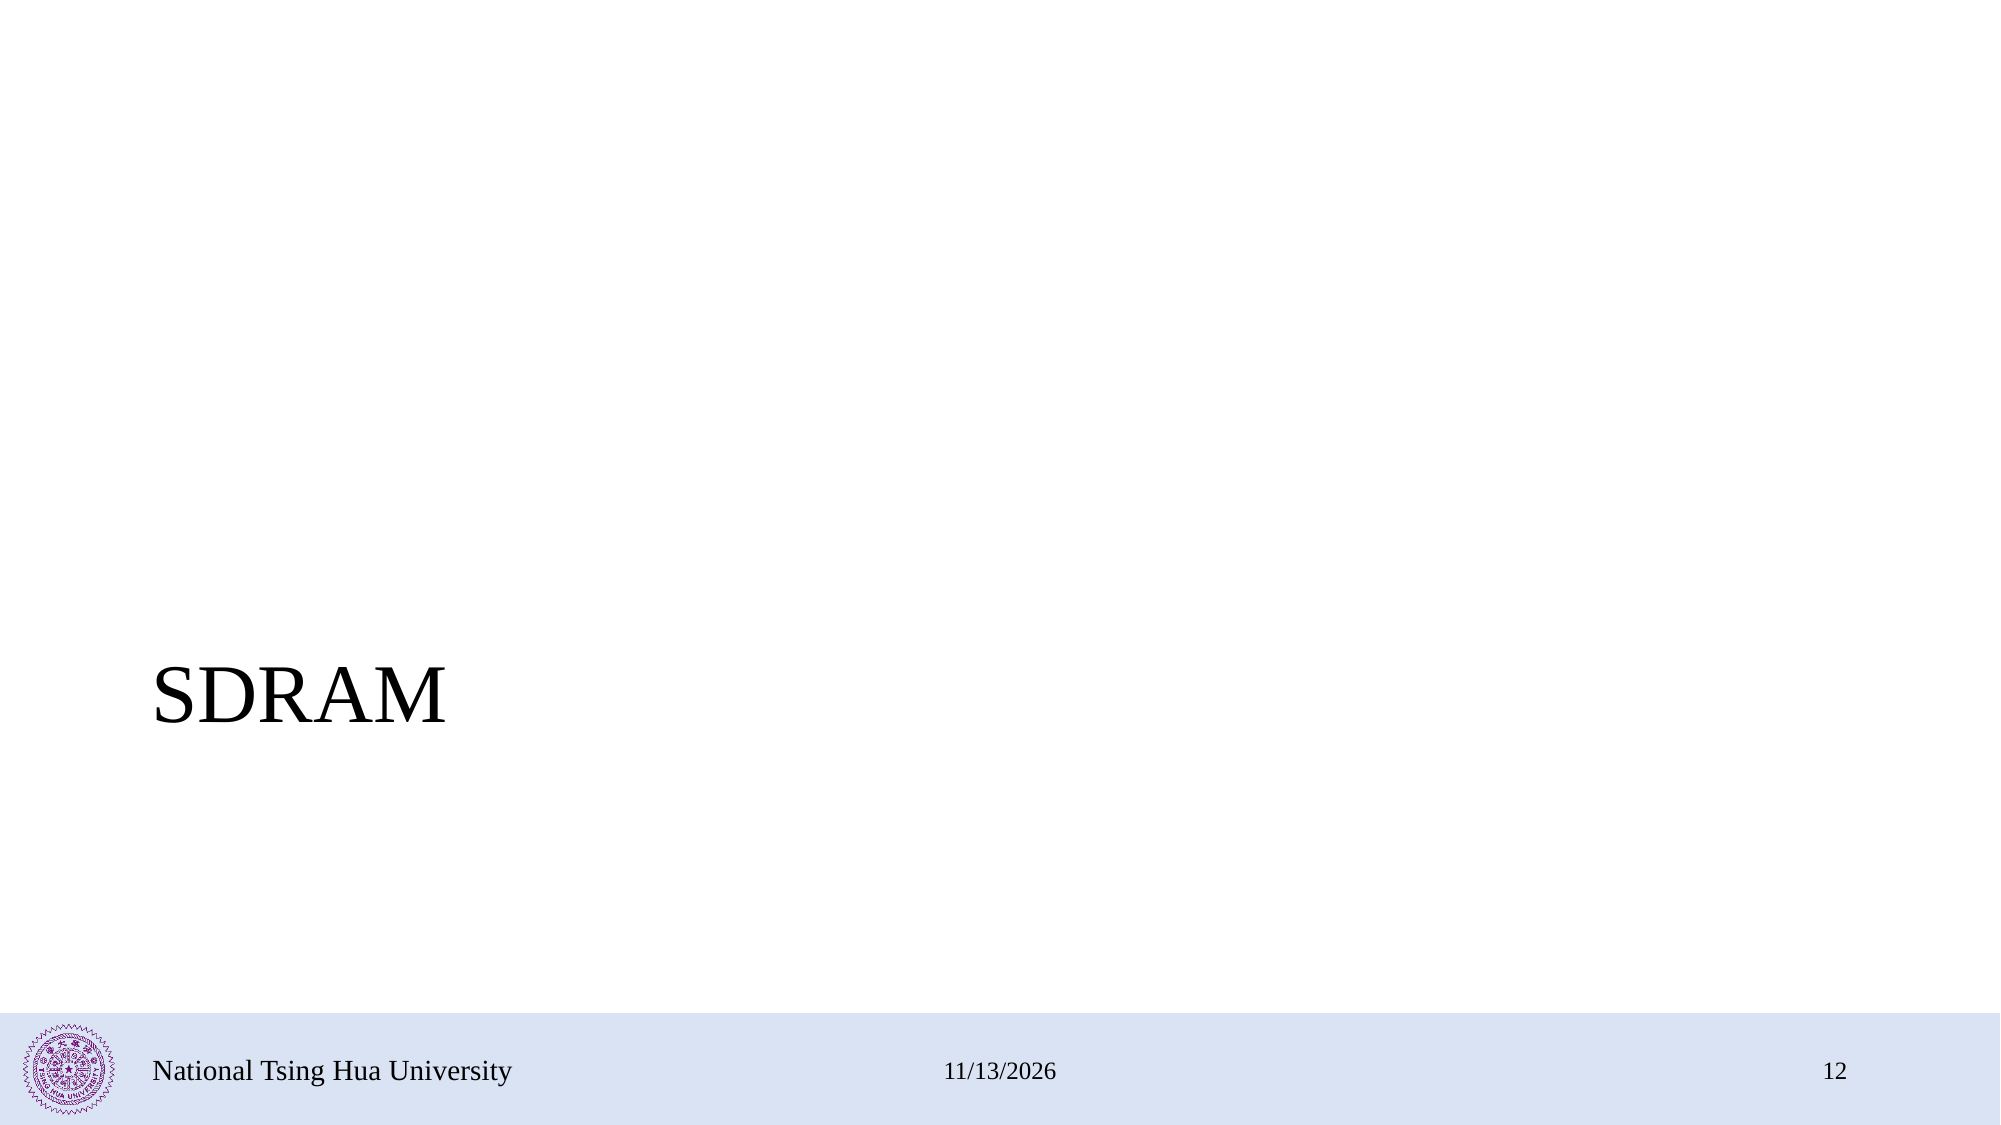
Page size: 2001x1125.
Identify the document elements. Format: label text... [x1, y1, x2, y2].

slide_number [774, 1039, 1225, 1100]
title SDRAM [136, 280, 1862, 749]
footer National Tsing Hua University [137, 1039, 546, 1100]
picture [22, 1023, 115, 1115]
slide_number 12 [1412, 1039, 1863, 1100]
